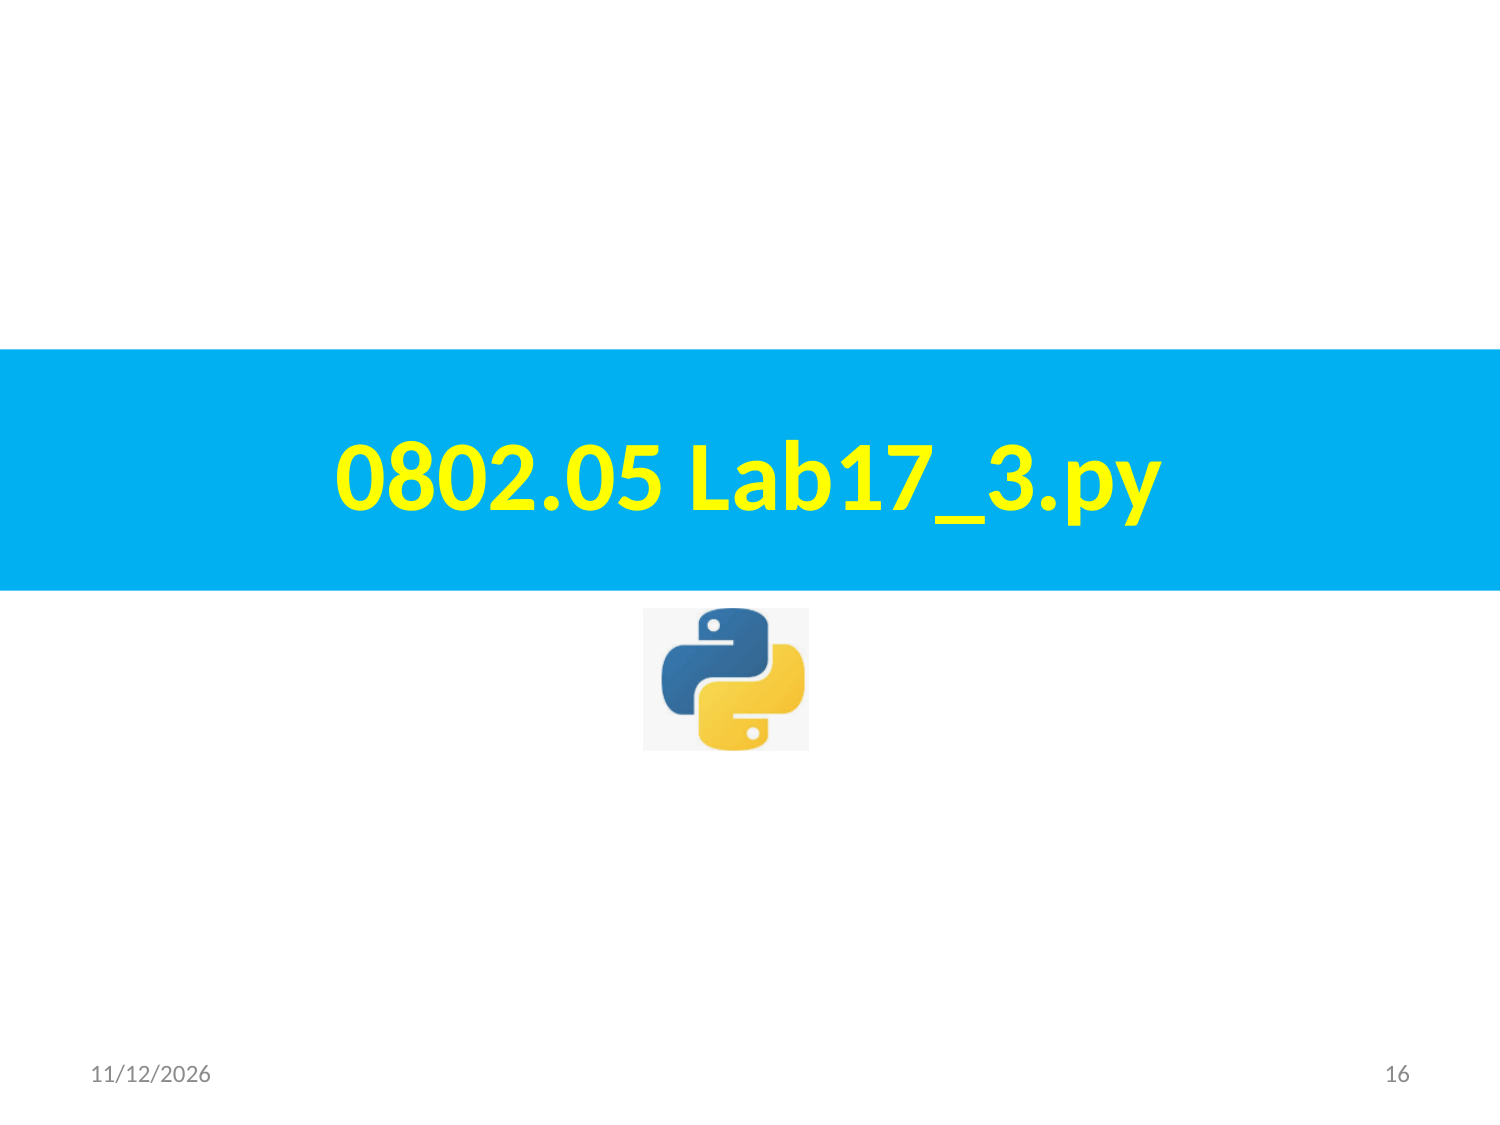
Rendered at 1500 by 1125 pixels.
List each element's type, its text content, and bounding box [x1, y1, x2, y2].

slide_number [75, 1042, 425, 1103]
slide_number 16 [1074, 1042, 1425, 1103]
picture [643, 606, 809, 752]
title 0802.05 Lab17_3.py [0, 349, 1500, 591]
